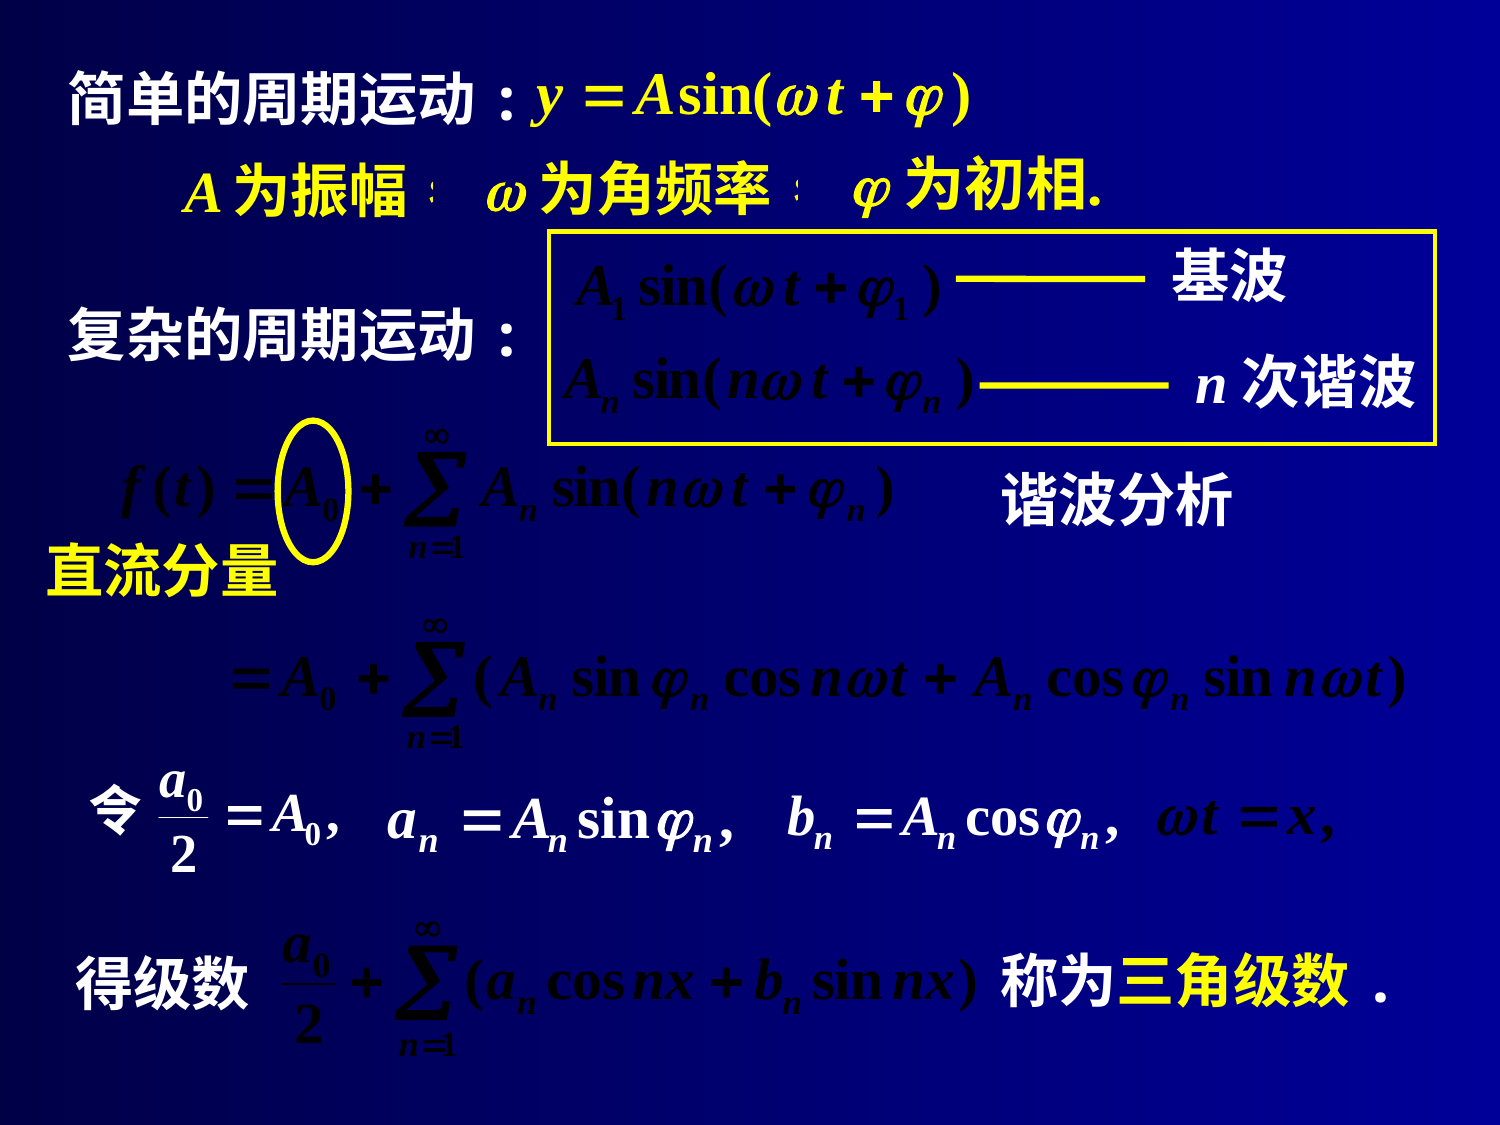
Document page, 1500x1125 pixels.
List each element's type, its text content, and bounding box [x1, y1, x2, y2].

text_box 得级数 [60, 939, 255, 1025]
text_box 称为三角级数. [1004, 936, 1416, 1022]
text_box 复杂的周期运动: [53, 290, 543, 376]
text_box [1148, 784, 1346, 859]
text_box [99, 408, 906, 570]
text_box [260, 905, 999, 1063]
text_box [85, 749, 343, 878]
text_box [218, 597, 1419, 761]
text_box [548, 231, 1465, 445]
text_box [159, 160, 433, 232]
text_box 直流分量 [30, 526, 307, 612]
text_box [385, 786, 736, 860]
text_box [525, 66, 975, 134]
text_box 谐波分析 [986, 455, 1274, 541]
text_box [785, 786, 1124, 857]
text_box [466, 155, 798, 230]
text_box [832, 151, 1104, 225]
text_box 简单的周期运动: [53, 54, 579, 140]
